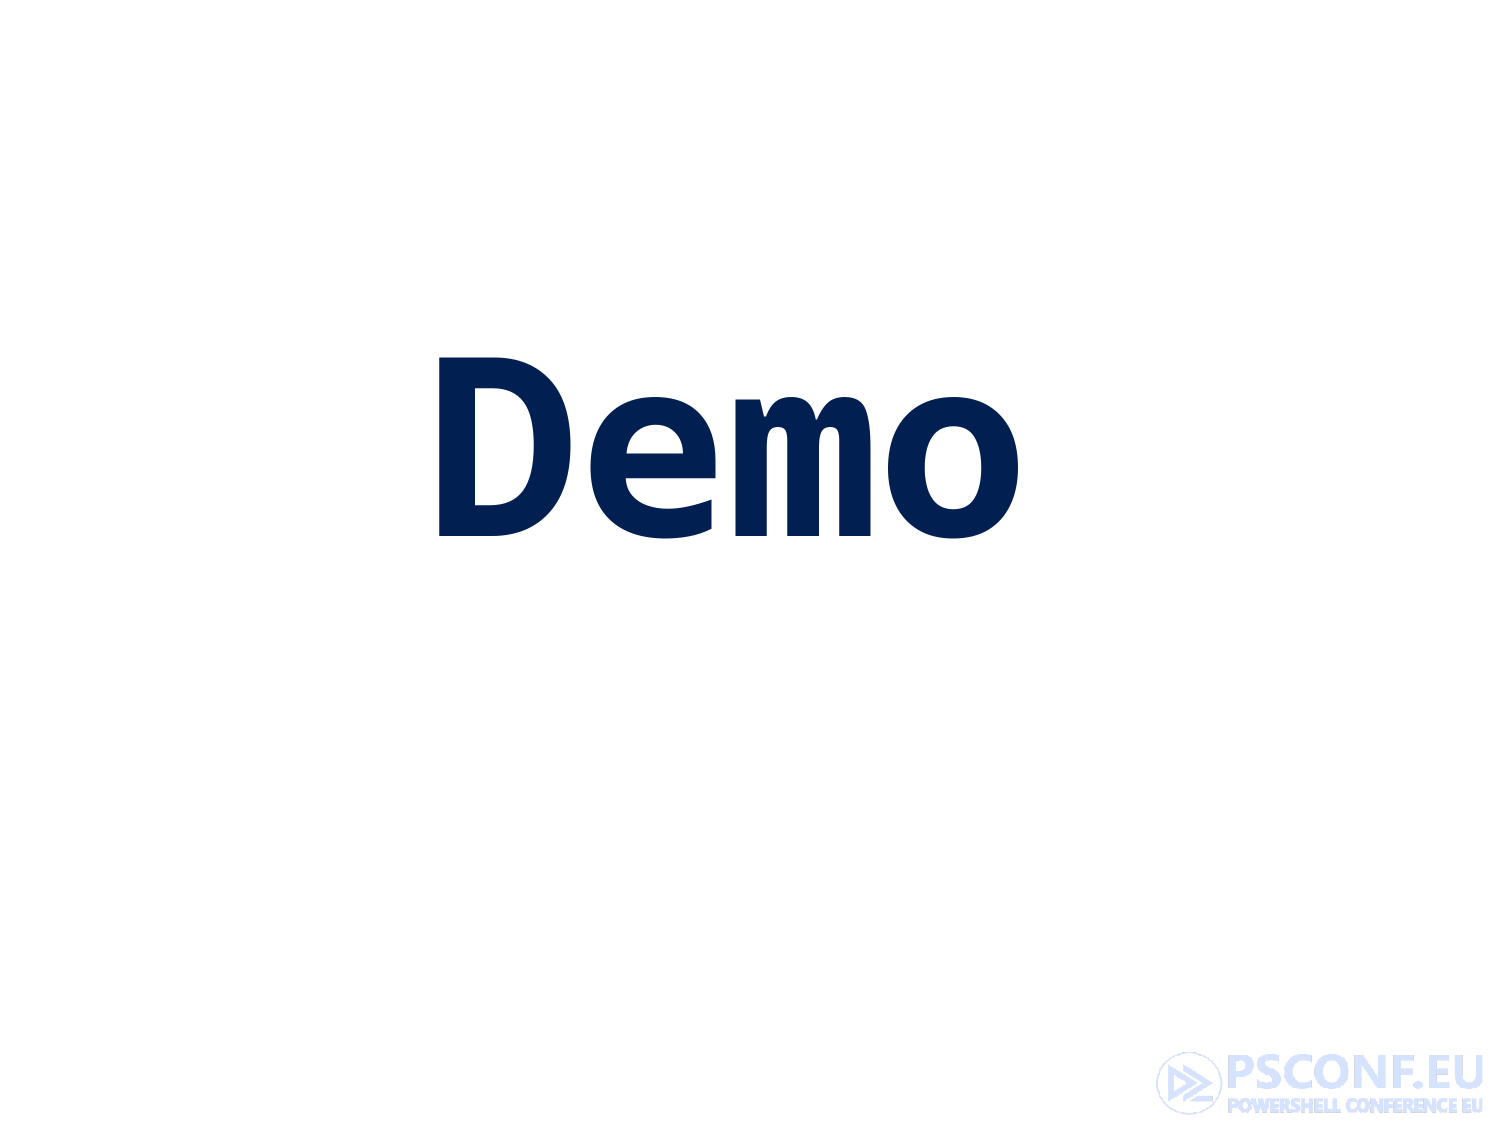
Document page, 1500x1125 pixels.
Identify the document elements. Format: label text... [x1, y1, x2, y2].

title Demo [53, 278, 1404, 622]
